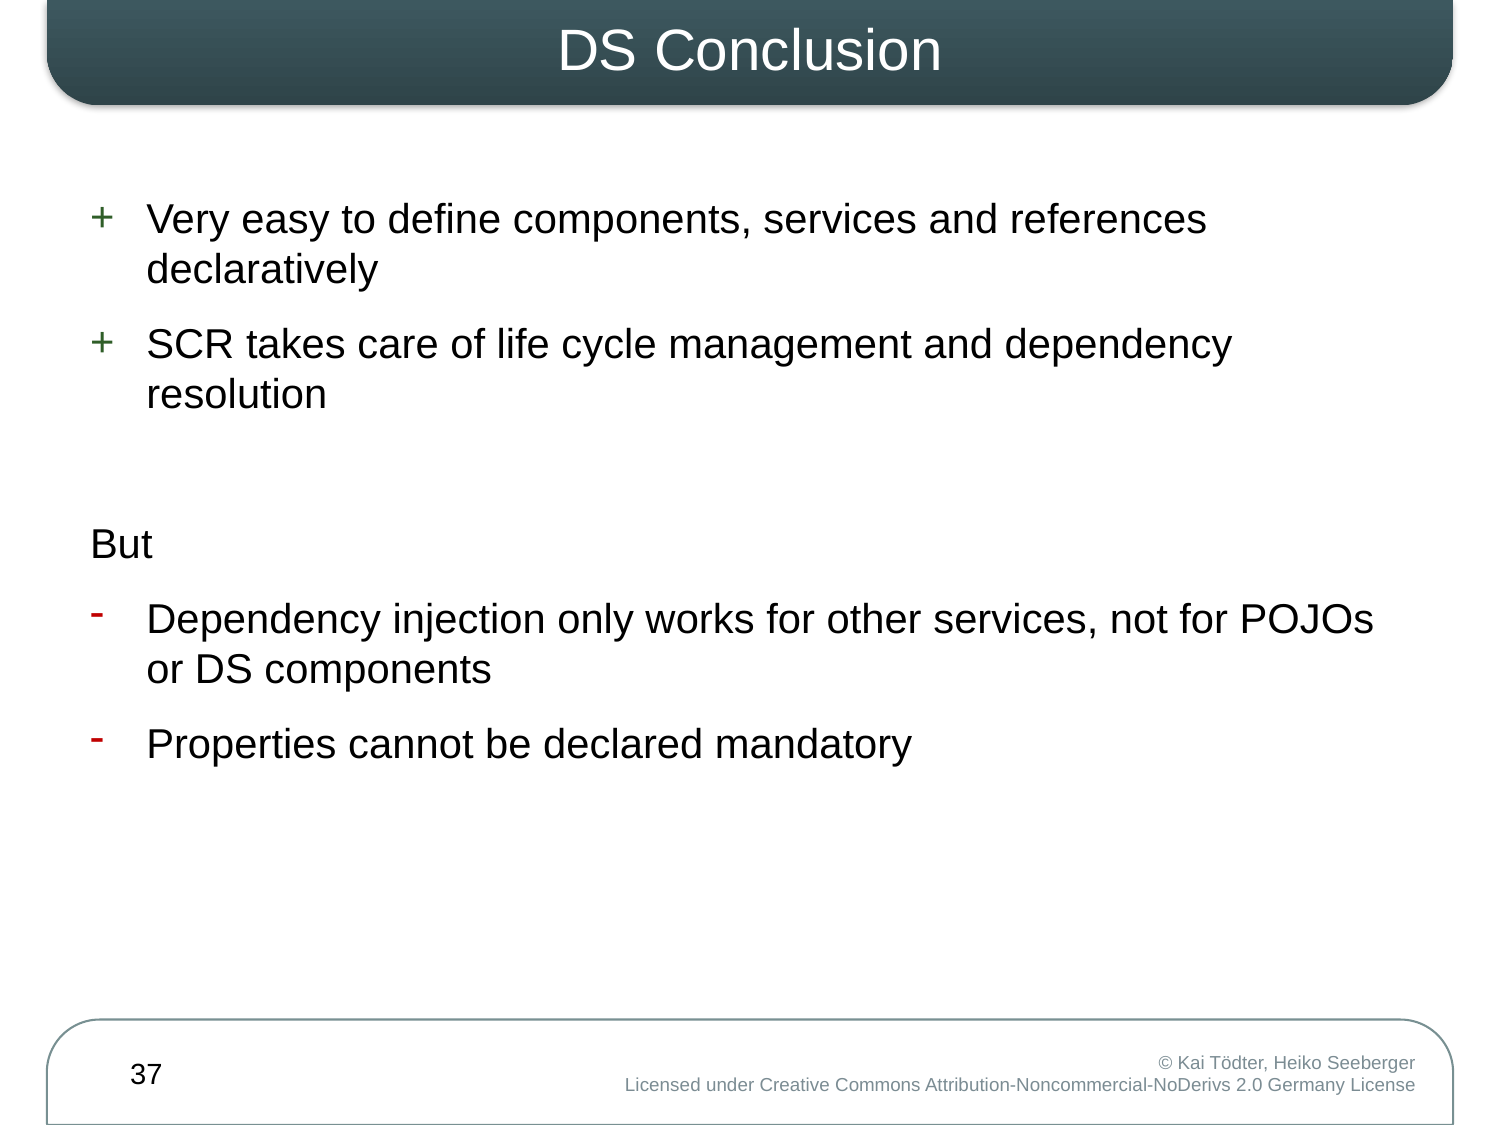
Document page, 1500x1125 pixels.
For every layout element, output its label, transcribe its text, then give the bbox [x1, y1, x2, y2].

list Very easy to define components, services and references declaratively SCR takes care of life cycle management and dependency resolution But Dependency injection only works for other services, not for POJOs or DS components Properties cannot be declared mandatory [75, 184, 1425, 1000]
title DS Conclusion [82, 0, 1418, 94]
slide_number 37 [58, 1042, 235, 1103]
